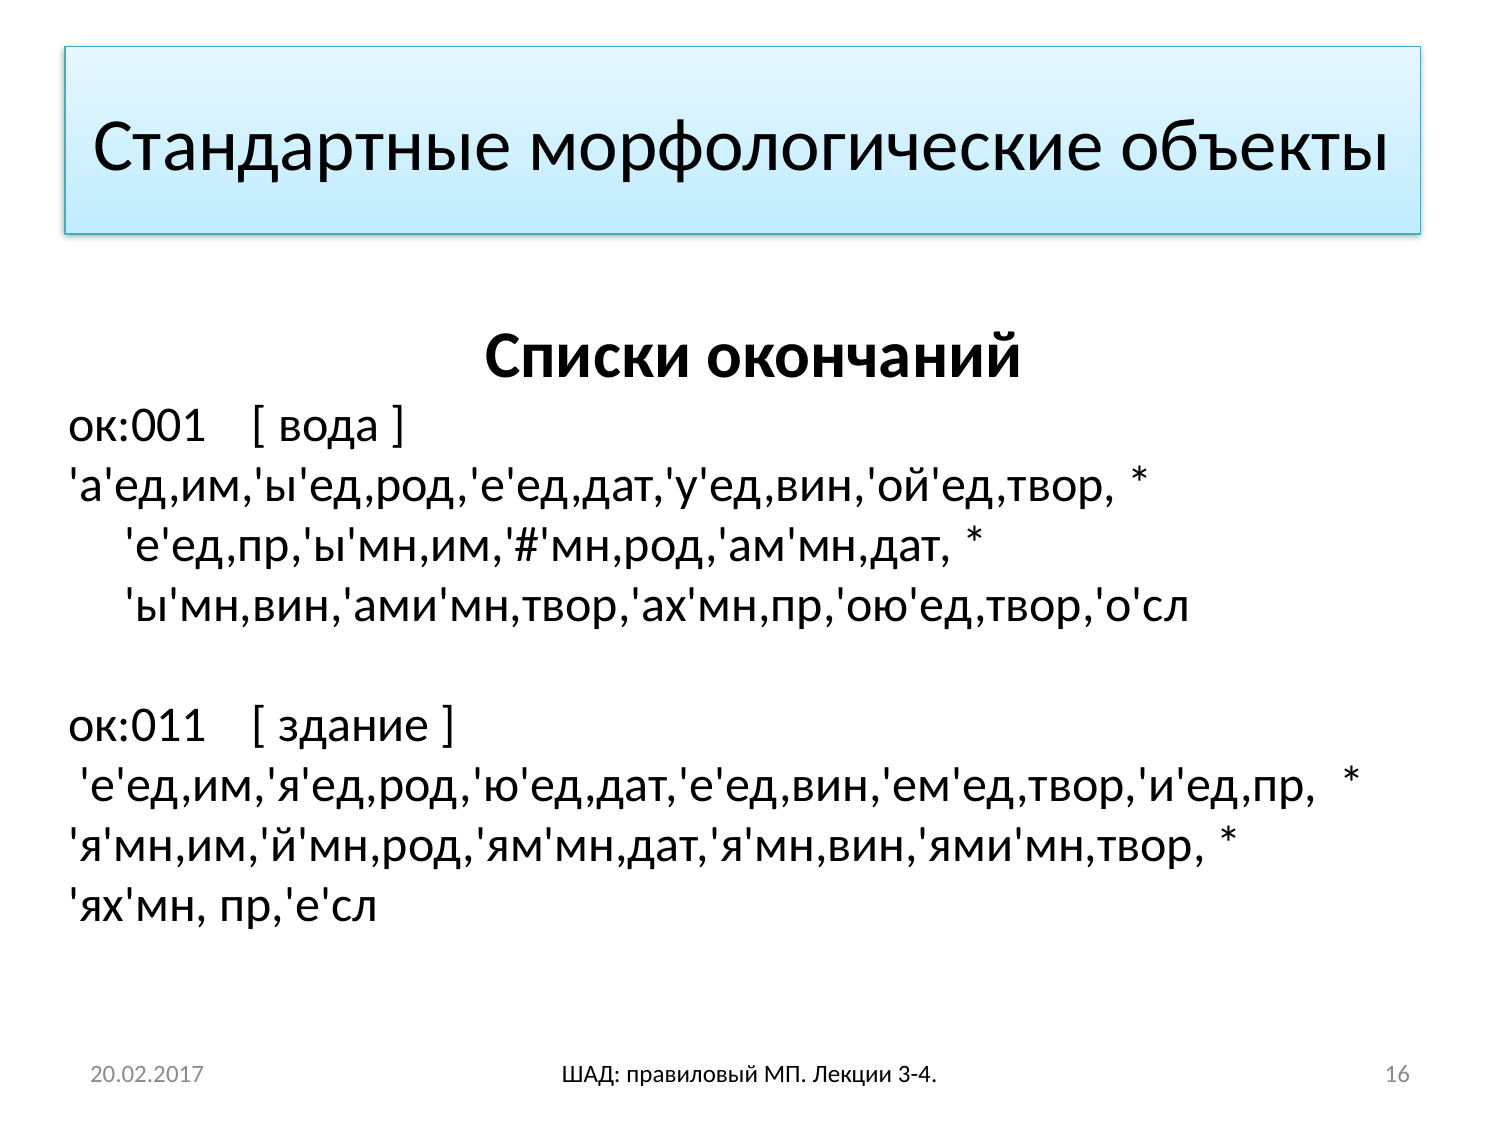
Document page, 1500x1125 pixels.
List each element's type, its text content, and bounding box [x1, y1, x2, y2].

list Списки окончаний ок:001 [ вода ] 'а'ед,им,'ы'ед,род,'е'ед,дат,'у'ед,вин,'ой'ед,твор, * 'е'ед,пр,'ы'мн,им,'#'мн,род,'ам'мн,дат, * 'ы'мн,вин,'ами'мн,твор,'ах'мн,пр,'ою'ед,твор,'о'сл ок:011 [ здание ] 'е'ед,им,'я'ед,род,'ю'ед,дат,'е'ед,вин,'ем'ед,твор,'и'ед,пр, * 'я'мн,им,'й'мн,род,'ям'мн,дат,'я'мн,вин,'ями'мн,твор, * 'ях'мн, пр,'е'сл [53, 312, 1471, 1000]
slide_number 16 [1074, 1042, 1425, 1103]
title Стандартные морфологические объекты [64, 46, 1421, 235]
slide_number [75, 1042, 425, 1103]
footer ШАД: правиловый МП. Лекции 3-4. [512, 1042, 988, 1103]
